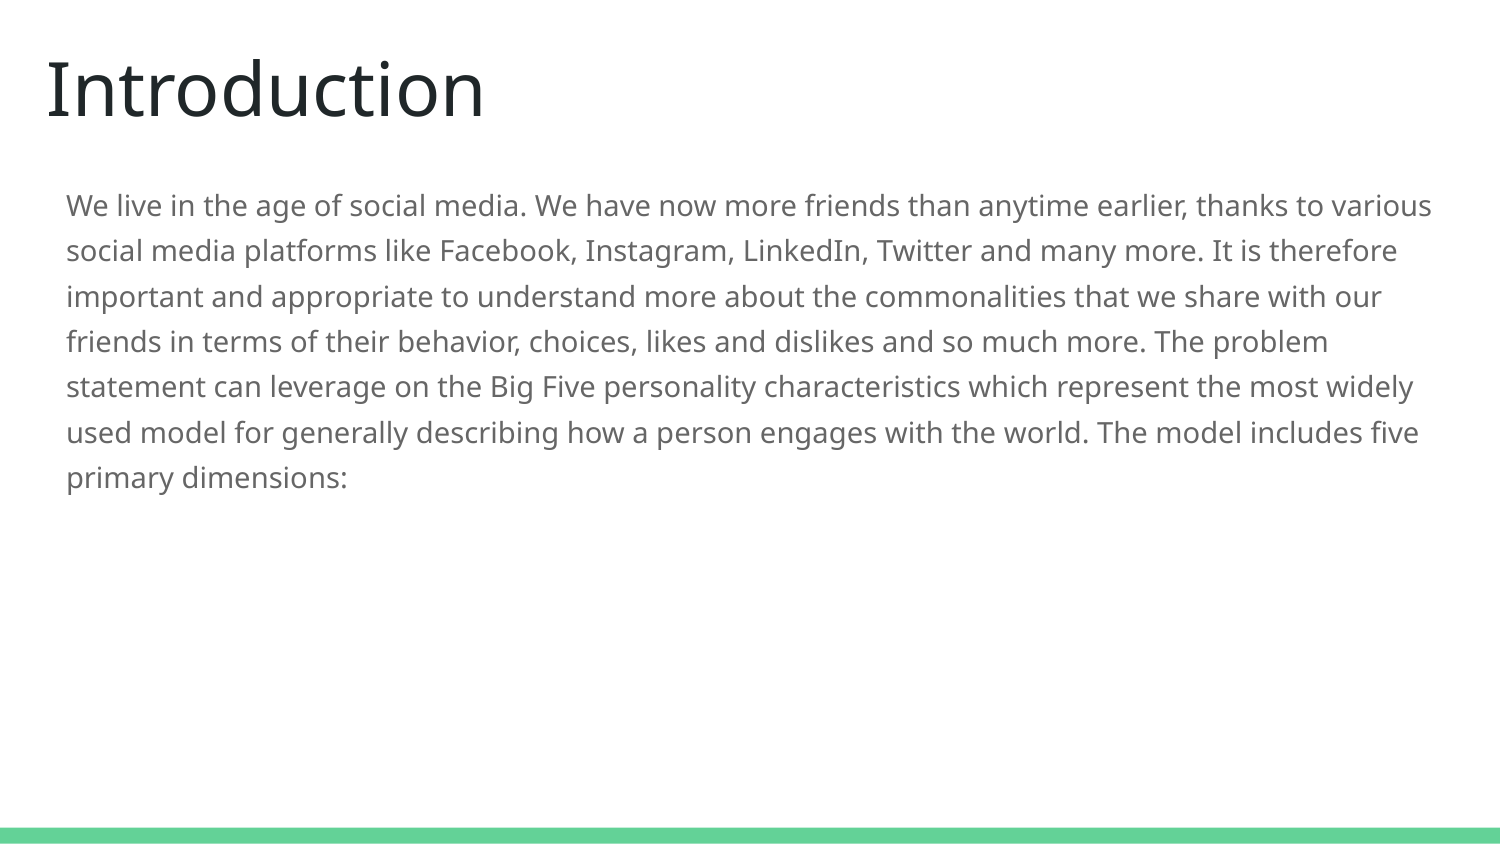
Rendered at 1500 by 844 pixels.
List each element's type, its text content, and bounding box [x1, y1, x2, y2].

title Introduction [31, 26, 1430, 121]
list We live in the age of social media. We have now more friends than anytime earlier, thanks to various social media platforms like Facebook, Instagram, LinkedIn, Twitter and many more. It is therefore important and appropriate to understand more about the commonalities that we share with our friends in terms of their behavior, choices, likes and dislikes and so much more. The problem statement can leverage on the Big Five personality characteristics which represent the most widely used model for generally describing how a person engages with the world. The model includes five primary dimensions: [51, 161, 1449, 683]
